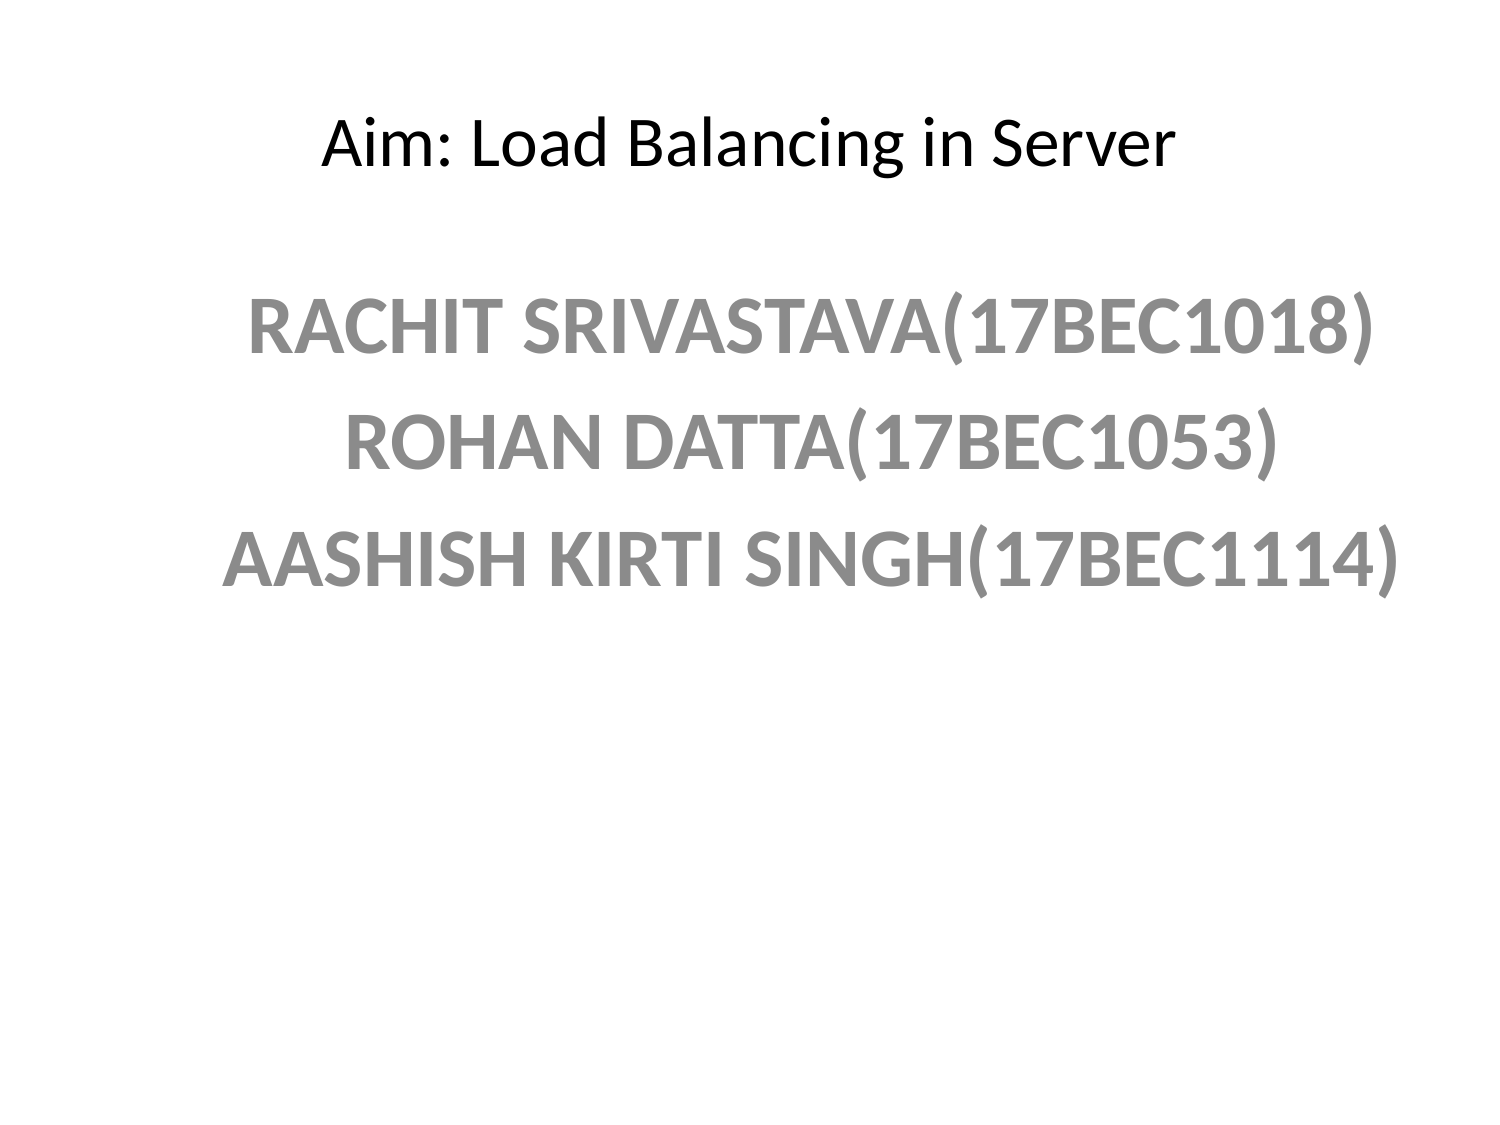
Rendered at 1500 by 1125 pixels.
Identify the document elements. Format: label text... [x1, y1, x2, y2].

title Aim: Load Balancing in Server [112, 87, 1388, 275]
subtitle RACHIT SRIVASTAVA(17BEC1018) ROHAN DATTA(17BEC1053) AASHISH KIRTI SINGH(17BEC1114) [137, 262, 1488, 1063]
